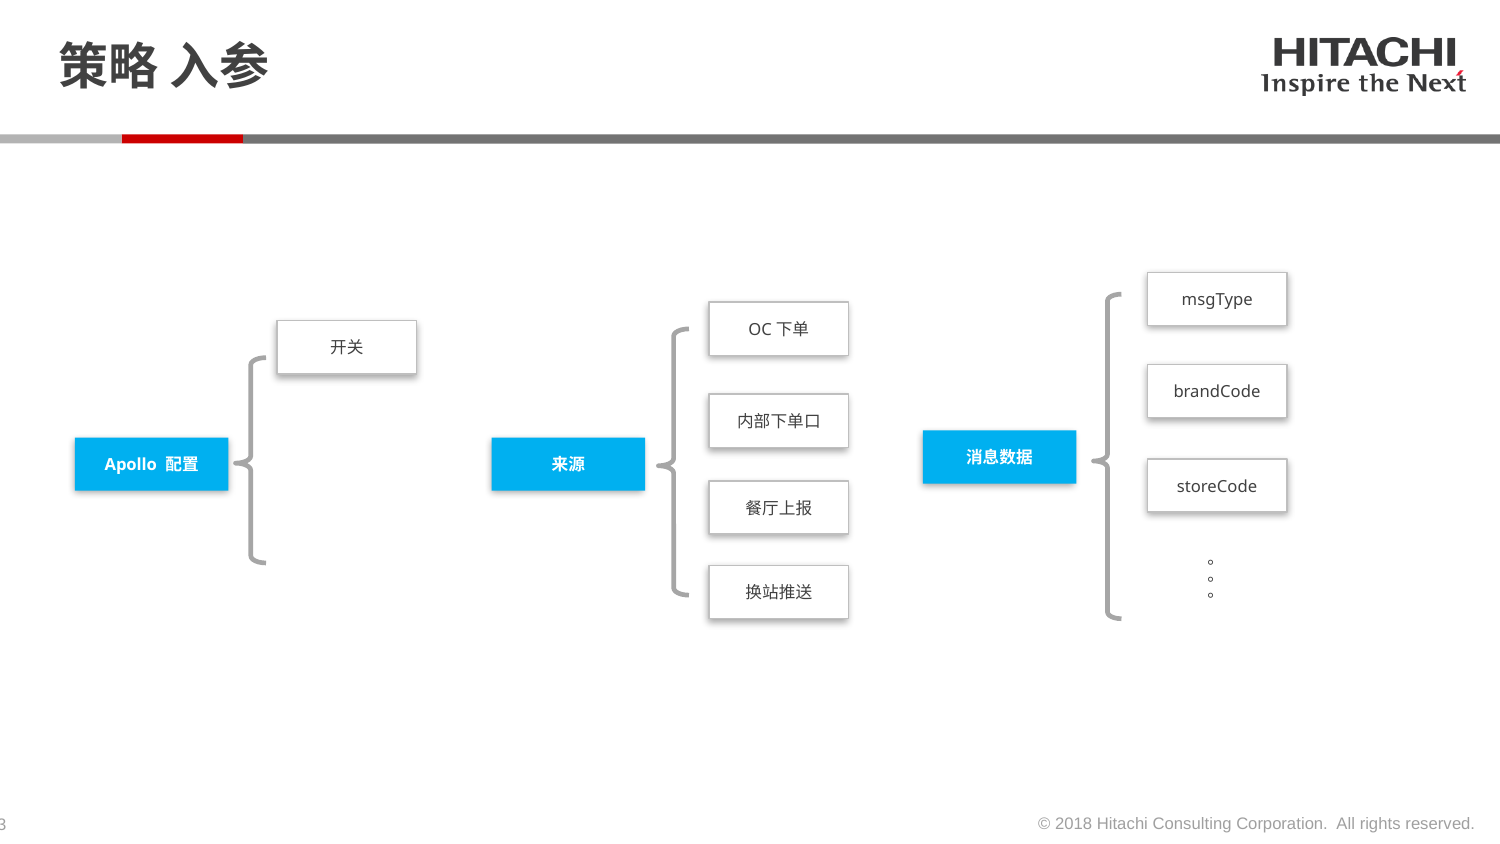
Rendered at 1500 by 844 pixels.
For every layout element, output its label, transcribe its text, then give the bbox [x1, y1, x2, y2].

text_box 消息数据 [922, 430, 1077, 484]
text_box 来源 [491, 437, 646, 491]
text_box brandCode [1147, 364, 1287, 418]
picture [1261, 37, 1466, 96]
text_box 餐厅上报 [709, 480, 849, 535]
text_box msgType [1147, 272, 1287, 326]
text_box OC下单 [709, 302, 849, 356]
text_box [234, 356, 267, 564]
text_box storeCode [1147, 458, 1287, 512]
text_box Apollo 配置 [74, 437, 229, 491]
title 策略 入参 [43, 8, 1200, 129]
text_box 内部下单口 [709, 394, 849, 448]
text_box 换站推送 [709, 565, 849, 619]
text_box [1092, 293, 1122, 620]
text_box 开关 [277, 320, 417, 374]
text_box 。。。 [1183, 544, 1235, 633]
text_box [657, 328, 689, 596]
